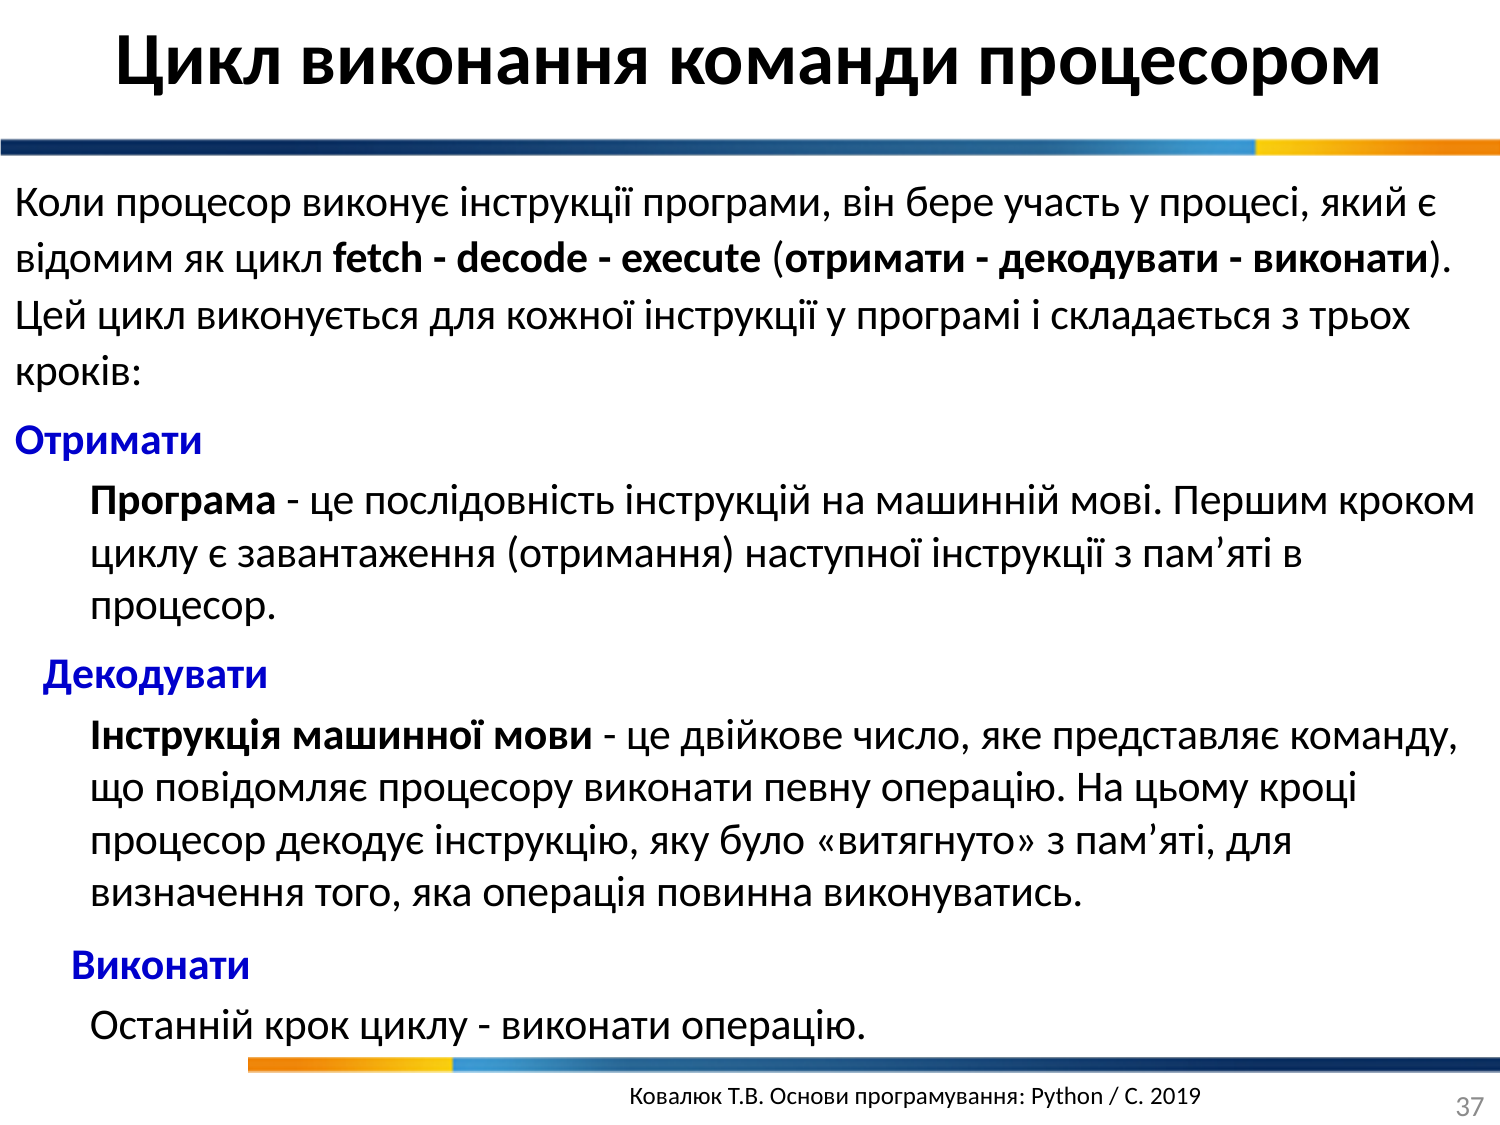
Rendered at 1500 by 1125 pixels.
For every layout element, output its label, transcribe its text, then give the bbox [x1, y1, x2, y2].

slide_number 37 [1428, 1083, 1500, 1125]
text_box Цикл виконання команди процесором [0, 1, 1500, 107]
picture [2, 139, 1500, 155]
picture [248, 1057, 1500, 1073]
text_box Коли процесор виконує інструкції програми, він бере участь у процесі, який є відомим як цикл fetch - decode - execute (отримати - декодувати - виконати). Цей цикл виконується для кожної інструкції у програмі і складається з трьох кроків: Отримати Програма - це послідовність інструкцій на машинній мові. Першим кроком циклу є завантаження (отримання) наступної інструкції з пам’яті в процесор. Декодувати Інструкція машинної мови - це двійкове число, яке представляє команду, що повідомляє процесору виконати певну операцію. На цьому кроці процесор декодує інструкцію, яку було «витягнуто» з пам’яті, для визначення того, яка операція повинна виконуватись. Виконати Останній крок циклу - виконати операцію. [0, 162, 1500, 1056]
